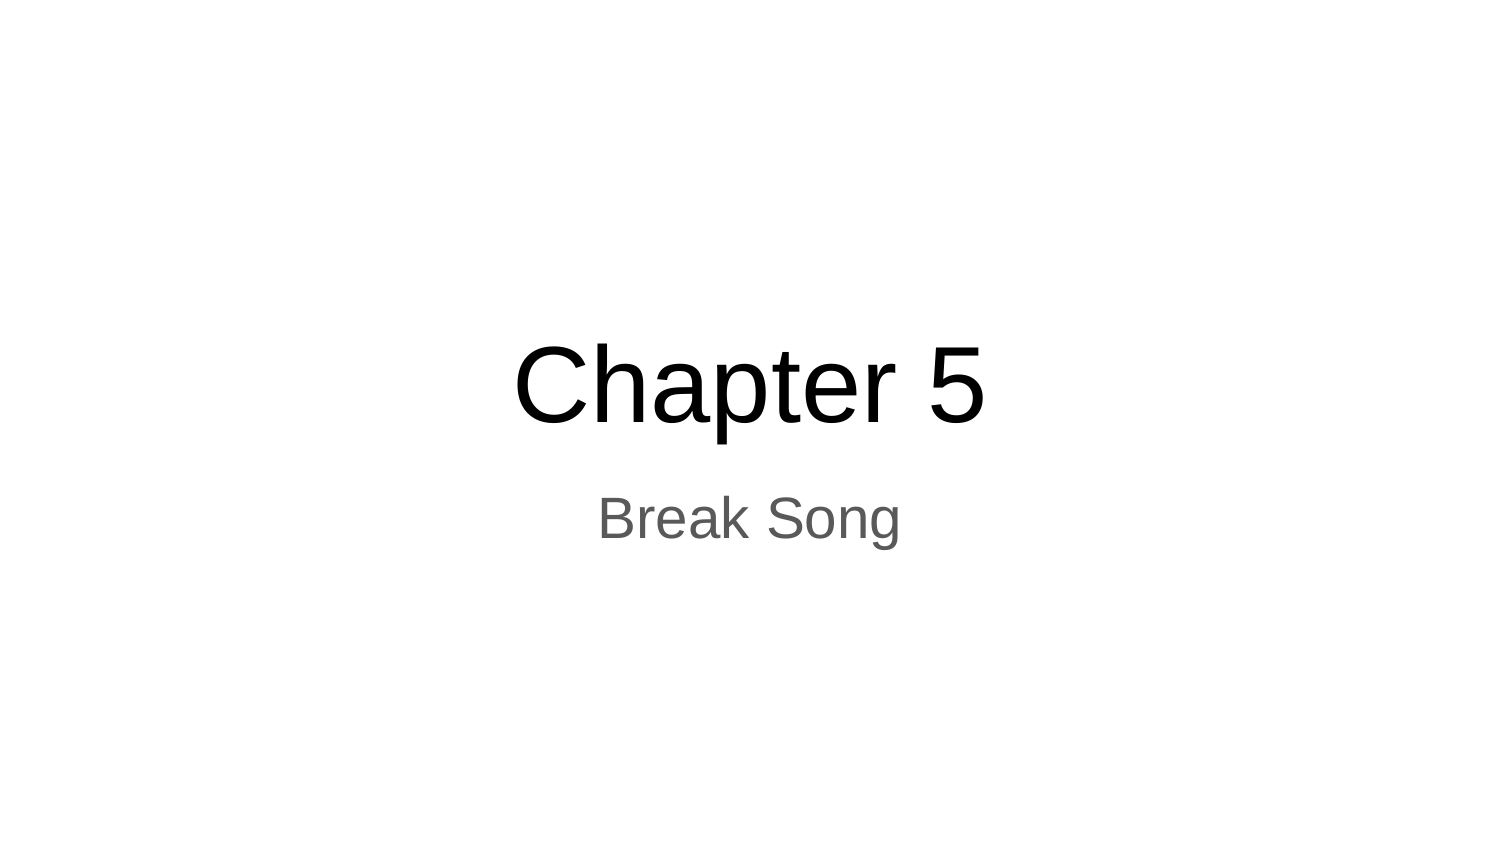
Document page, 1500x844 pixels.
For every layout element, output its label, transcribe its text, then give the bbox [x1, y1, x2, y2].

subtitle Break Song [51, 464, 1449, 595]
title Chapter 5 [51, 122, 1449, 459]
